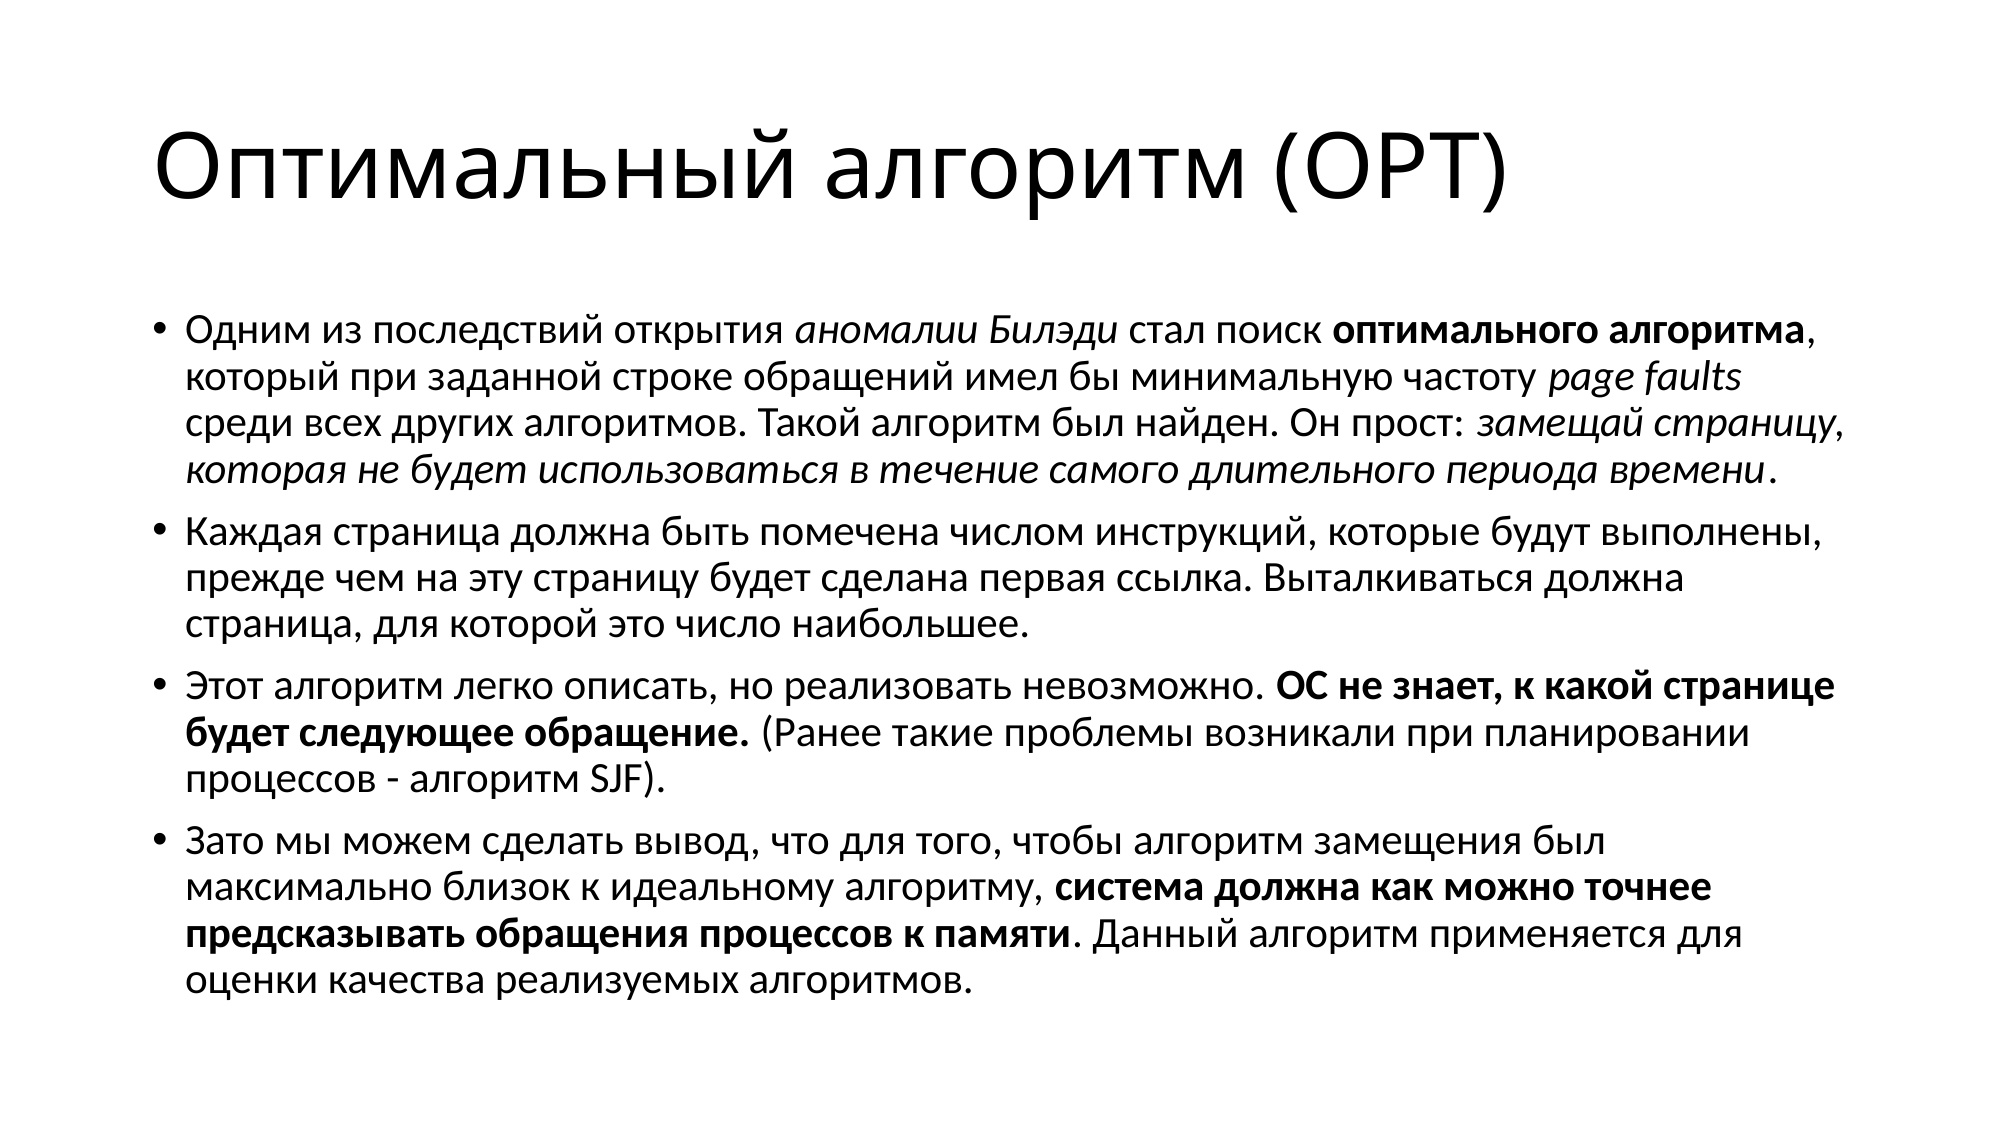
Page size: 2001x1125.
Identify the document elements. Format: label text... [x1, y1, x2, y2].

list Одним из последствий открытия аномалии Билэди стал поиск оптимального алгоритма, который при заданной строке обращений имел бы минимальную частоту page faults среди всех других алгоритмов. Такой алгоритм был найден. Он прост: замещай страницу, которая не будет использоваться в течение самого длительного периода времени. Каждая страница должна быть помечена числом инструкций, которые будут выполнены, прежде чем на эту страницу будет сделана первая ссылка. Выталкиваться должна страница, для которой это число наибольшее. Этот алгоритм легко описать, но реализовать невозможно. ОС не знает, к какой странице будет следующее обращение. (Ранее такие проблемы возникали при планировании процессов - алгоритм SJF). Зато мы можем сделать вывод, что для того, чтобы алгоритм замещения был максимально близок к идеальному алгоритму, система должна как можно точнее предсказывать обращения процессов к памяти. Данный алгоритм применяется для оценки качества реализуемых алгоритмов. [137, 299, 1863, 1014]
title Оптимальный алгоритм (OPT) [137, 59, 1863, 278]
